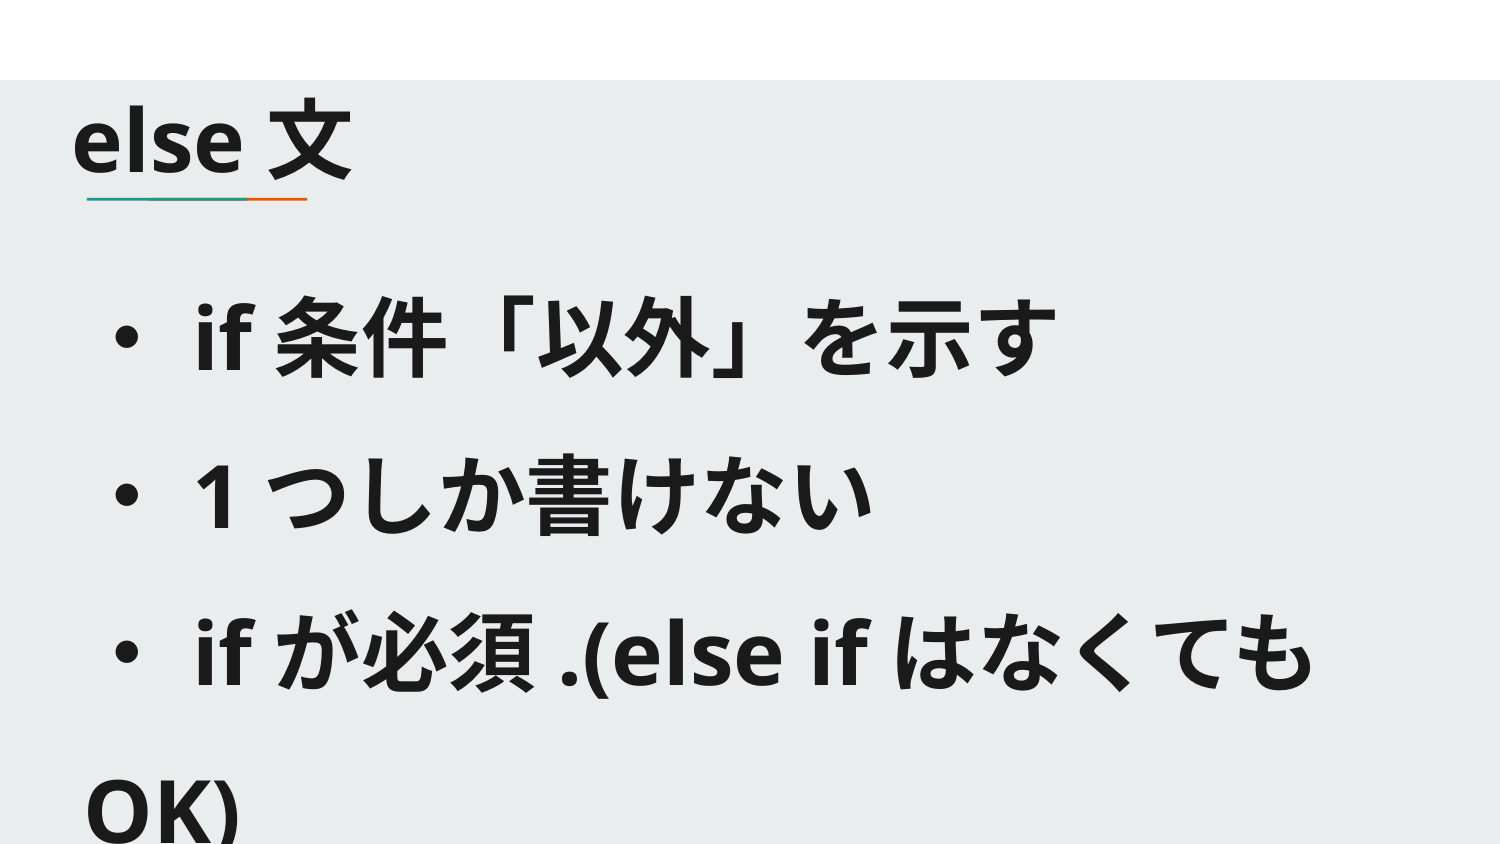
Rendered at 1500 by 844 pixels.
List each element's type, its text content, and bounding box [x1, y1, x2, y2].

title else文 [56, 54, 524, 221]
title ・if条件「以外」を示す ・1つしか書けない ・ifが必須.(else ifはなくてもOK) ・else文は必須ではない [68, 215, 1455, 821]
